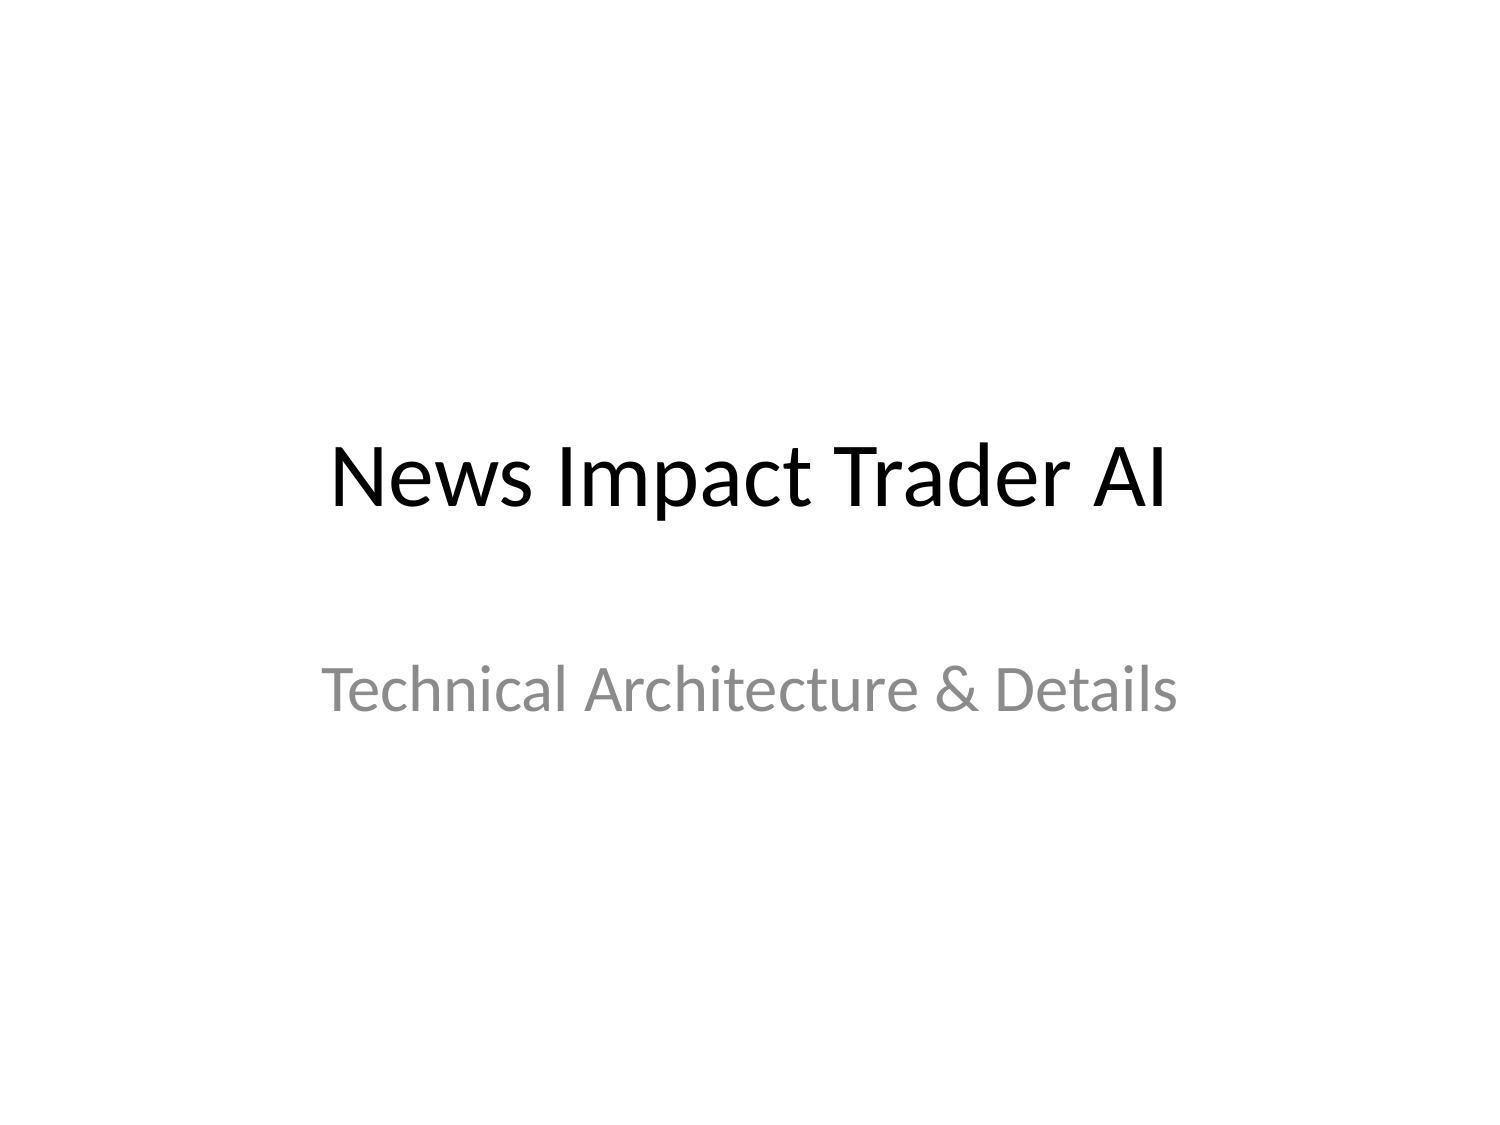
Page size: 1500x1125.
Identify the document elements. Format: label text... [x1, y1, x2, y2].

subtitle Technical Architecture & Details [225, 637, 1275, 925]
title News Impact Trader AI [112, 349, 1388, 591]
